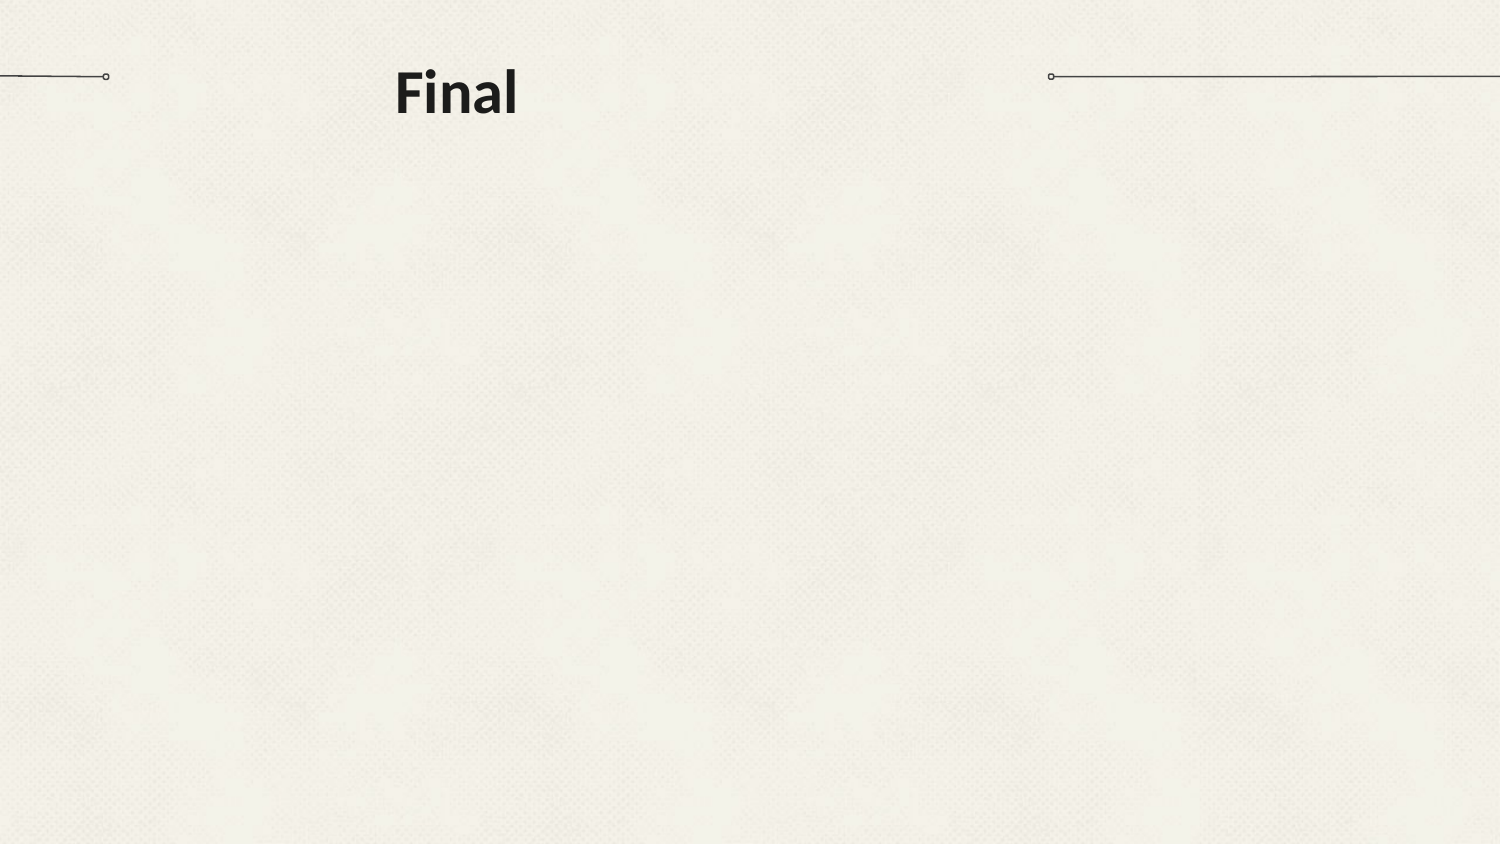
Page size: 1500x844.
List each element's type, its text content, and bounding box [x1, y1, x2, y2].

title Final [380, 18, 1120, 160]
picture [0, 0, 1500, 844]
